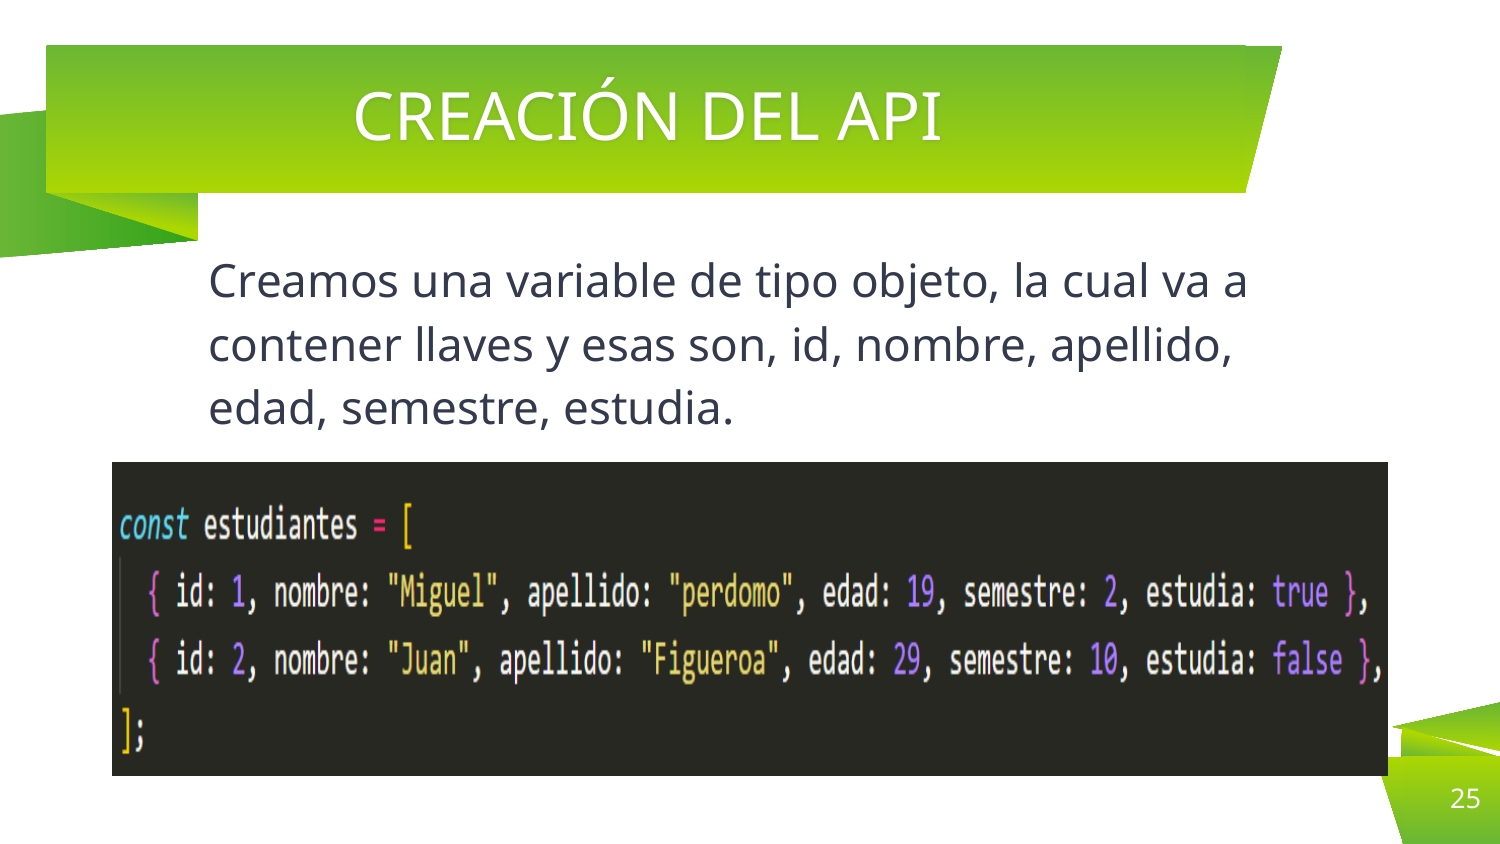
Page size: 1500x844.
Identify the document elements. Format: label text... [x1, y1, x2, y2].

picture [112, 462, 1388, 776]
title CREACIÓN DEL API [87, 45, 1210, 193]
slide_number 25 [1401, 756, 1482, 844]
list Creamos una variable de tipo objeto, la cual va a contener llaves y esas son, id, nombre, apellido, edad, semestre, estudia. [208, 243, 1291, 461]
